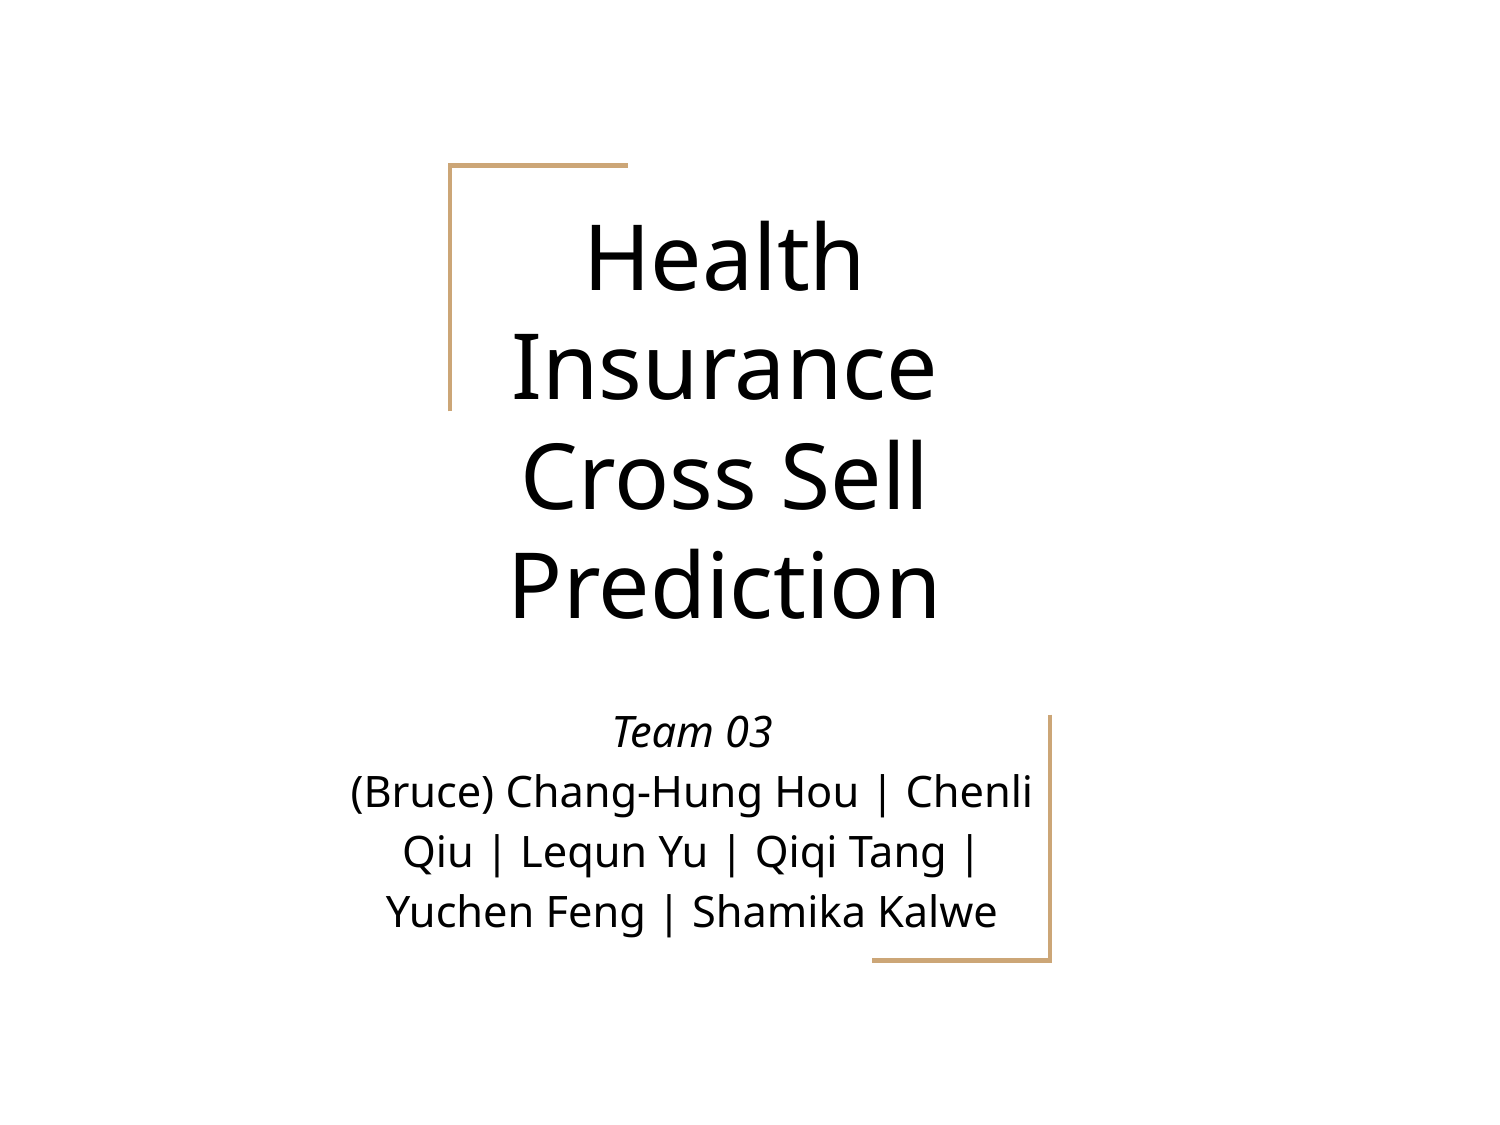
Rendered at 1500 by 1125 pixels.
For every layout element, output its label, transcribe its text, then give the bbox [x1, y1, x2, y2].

subtitle Team 03 (Bruce) Chang-Hung Hou | Chenli Qiu | Lequn Yu | Qiqi Tang | Yuchen Feng | Shamika Kalwe [332, 681, 1051, 836]
title Health Insurance Cross Sell Prediction [474, 315, 976, 653]
